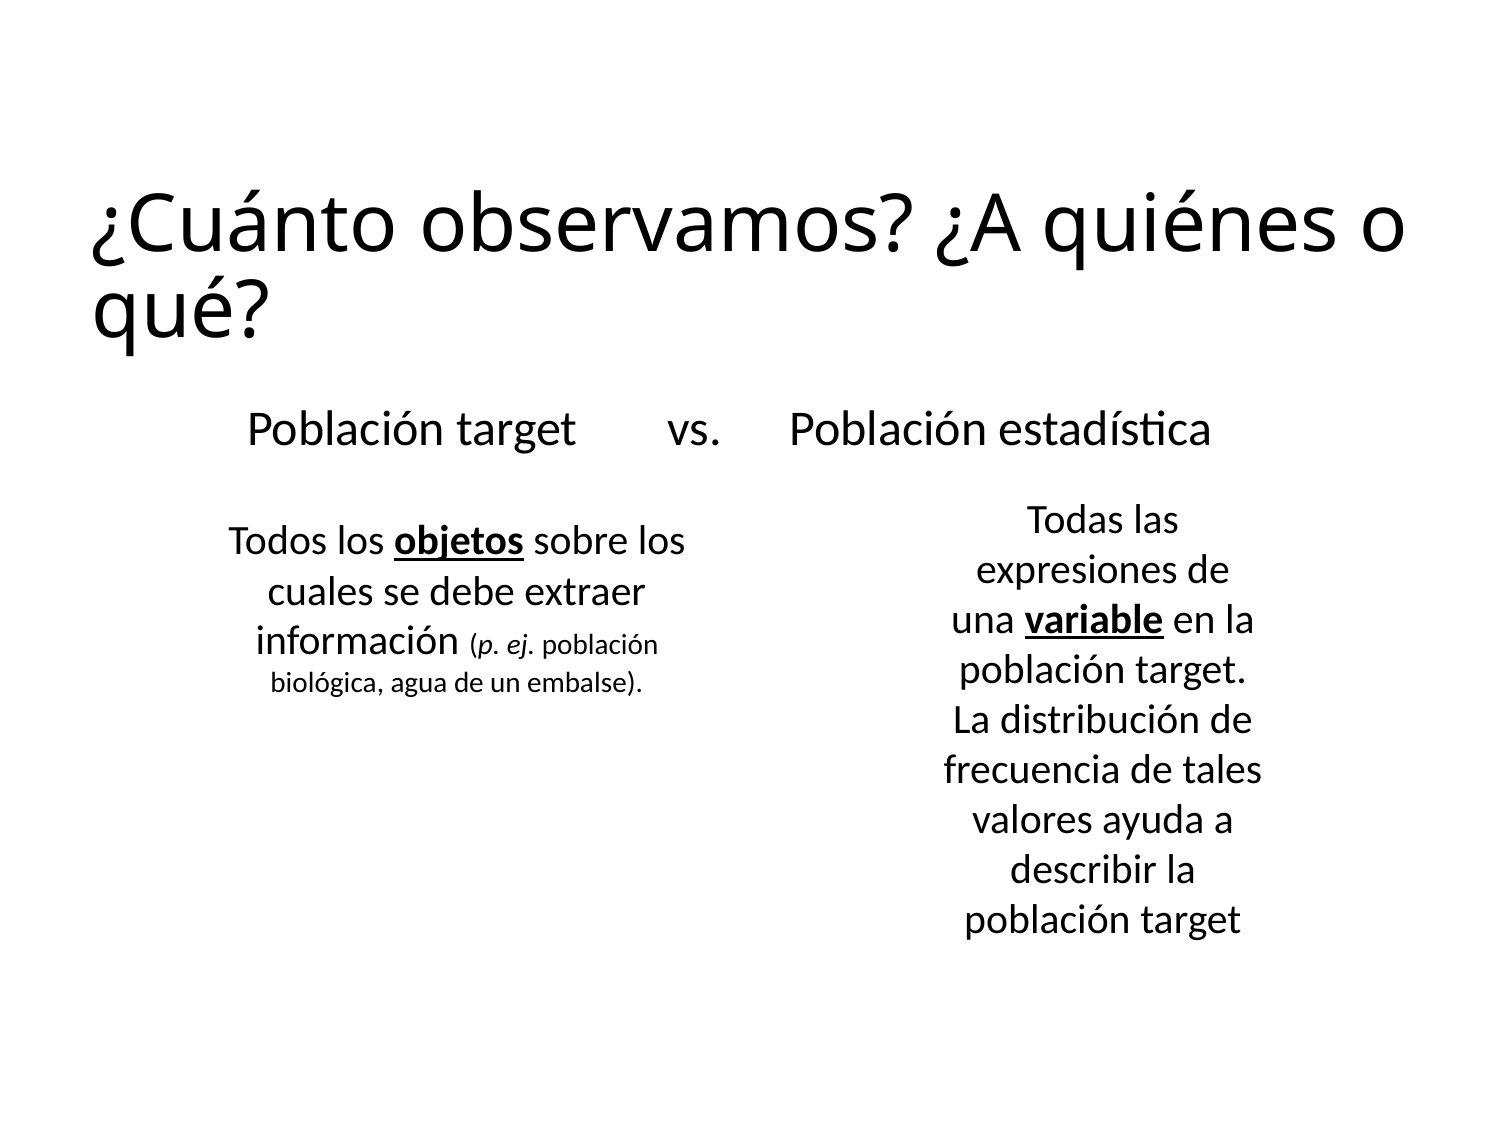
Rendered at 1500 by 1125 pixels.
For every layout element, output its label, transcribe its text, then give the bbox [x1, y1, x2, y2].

text_box Todas las expresiones de una variable en la población target. La distribución de frecuencia de tales valores ayuda a describir la población target [925, 484, 1281, 950]
title ¿Cuánto observamos? ¿A quiénes o qué? [76, 175, 1427, 363]
text_box Todos los objetos sobre los cuales se debe extraer información (p. ej. población biológica, agua de un embalse). [187, 505, 727, 706]
list Población target vs. Población estadística [232, 395, 1360, 518]
